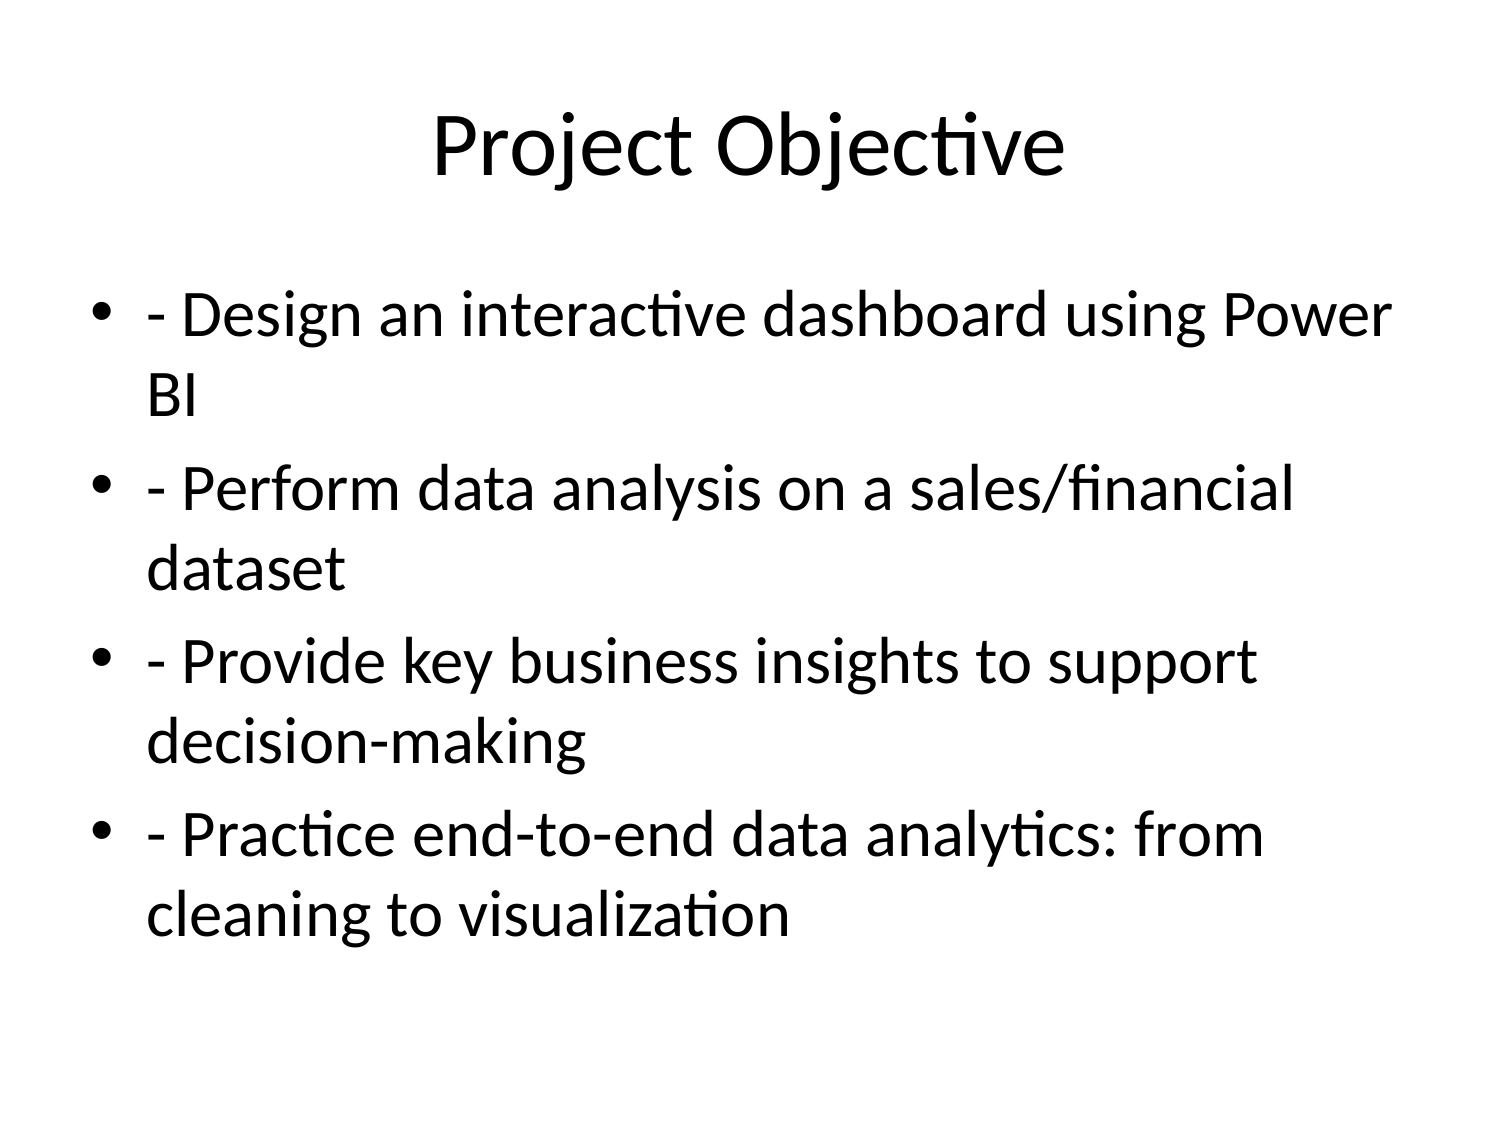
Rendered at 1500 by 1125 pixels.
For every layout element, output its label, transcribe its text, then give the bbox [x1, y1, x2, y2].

title Project Objective [75, 45, 1425, 233]
list - Design an interactive dashboard using Power BI - Perform data analysis on a sales/financial dataset - Provide key business insights to support decision-making - Practice end-to-end data analytics: from cleaning to visualization [75, 262, 1425, 1005]
